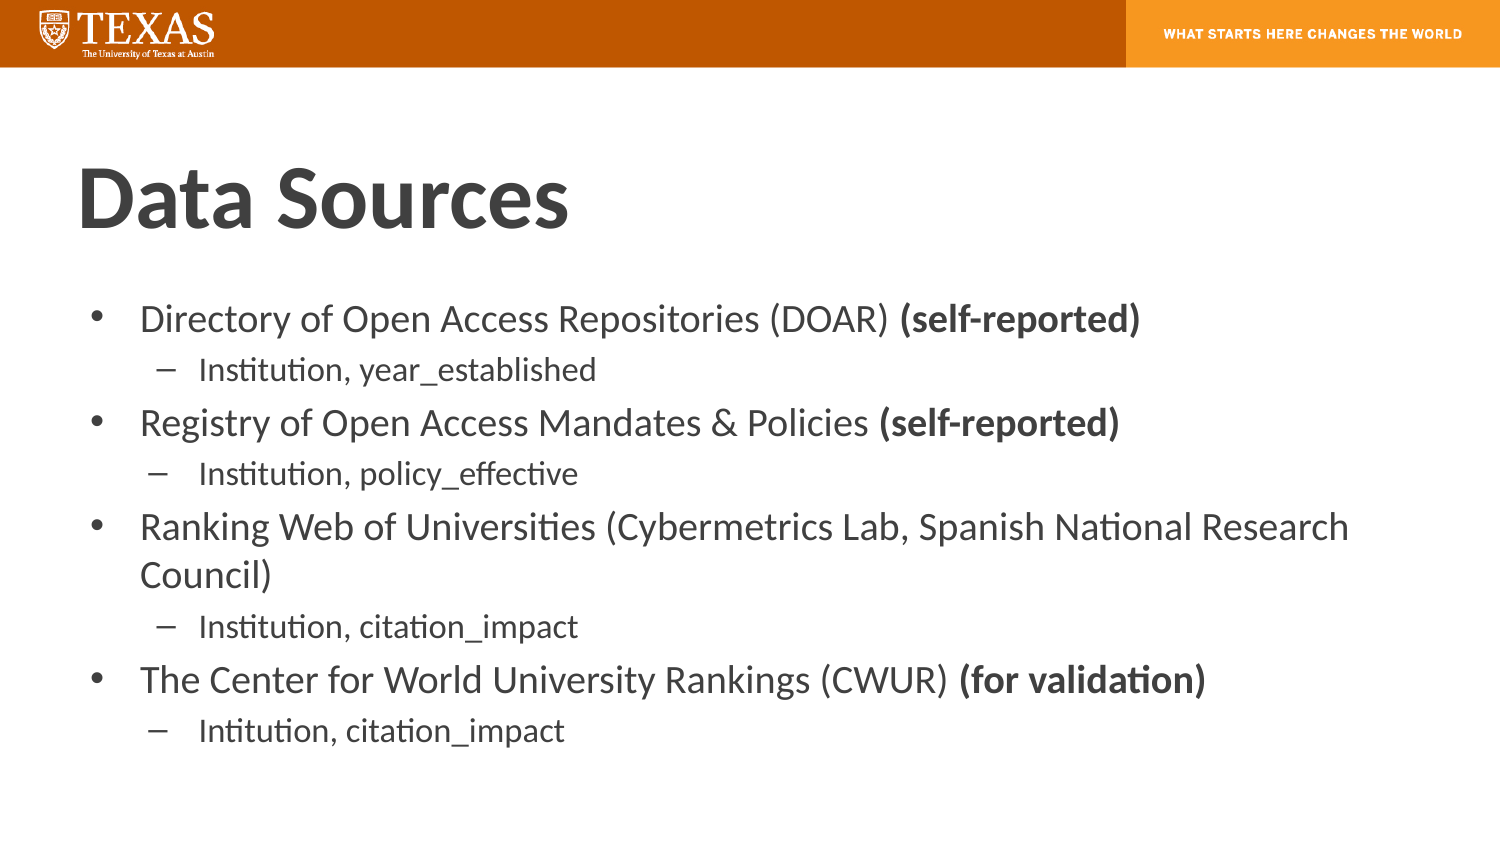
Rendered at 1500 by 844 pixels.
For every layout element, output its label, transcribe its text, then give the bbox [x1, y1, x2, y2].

title Data Sources [62, 121, 1413, 263]
picture [0, 0, 1500, 844]
list Directory of Open Access Repositories (DOAR) (self-reported) Institution, year_established Registry of Open Access Mandates & Policies (self-reported) Institution, policy_effective Ranking Web of Universities (Cybermetrics Lab, Spanish National Research Council) Institution, citation_impact The Center for World University Rankings (CWUR) (for validation) Intitution, citation_impact [75, 284, 1475, 763]
